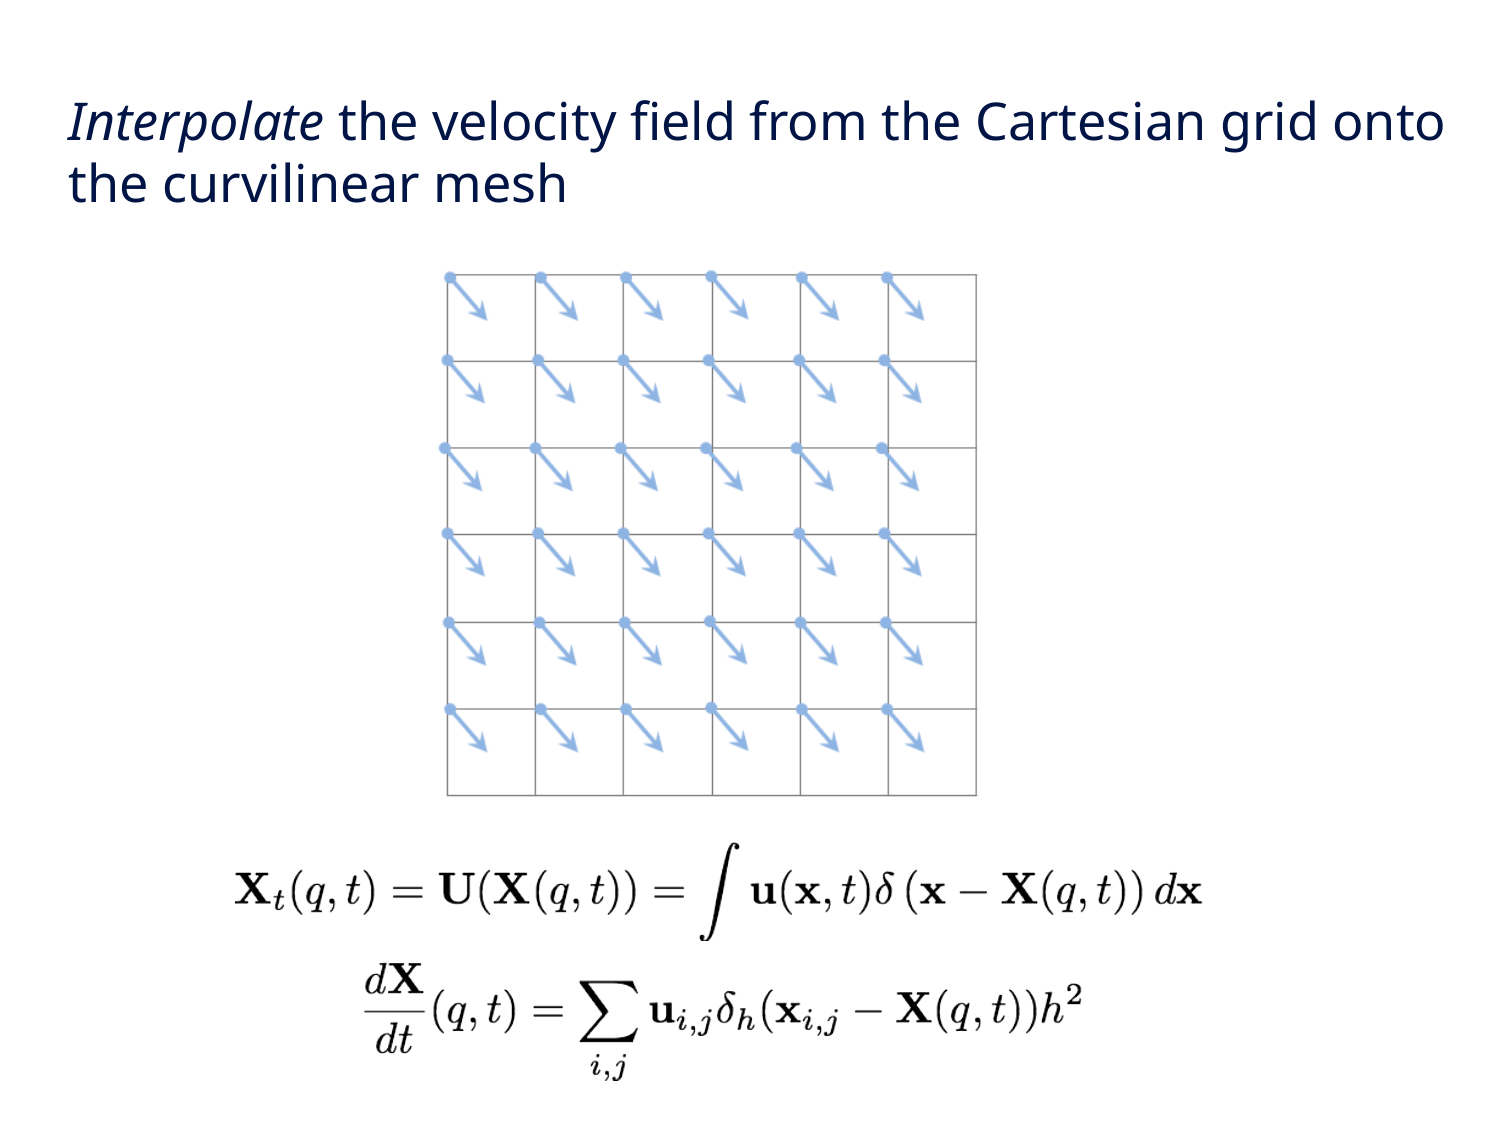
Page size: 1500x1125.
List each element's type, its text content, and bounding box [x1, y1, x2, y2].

picture [364, 962, 1083, 1082]
text_box Interpolate the velocity field from the Cartesian grid onto the curvilinear mesh [68, 81, 1500, 220]
picture [235, 229, 1203, 941]
